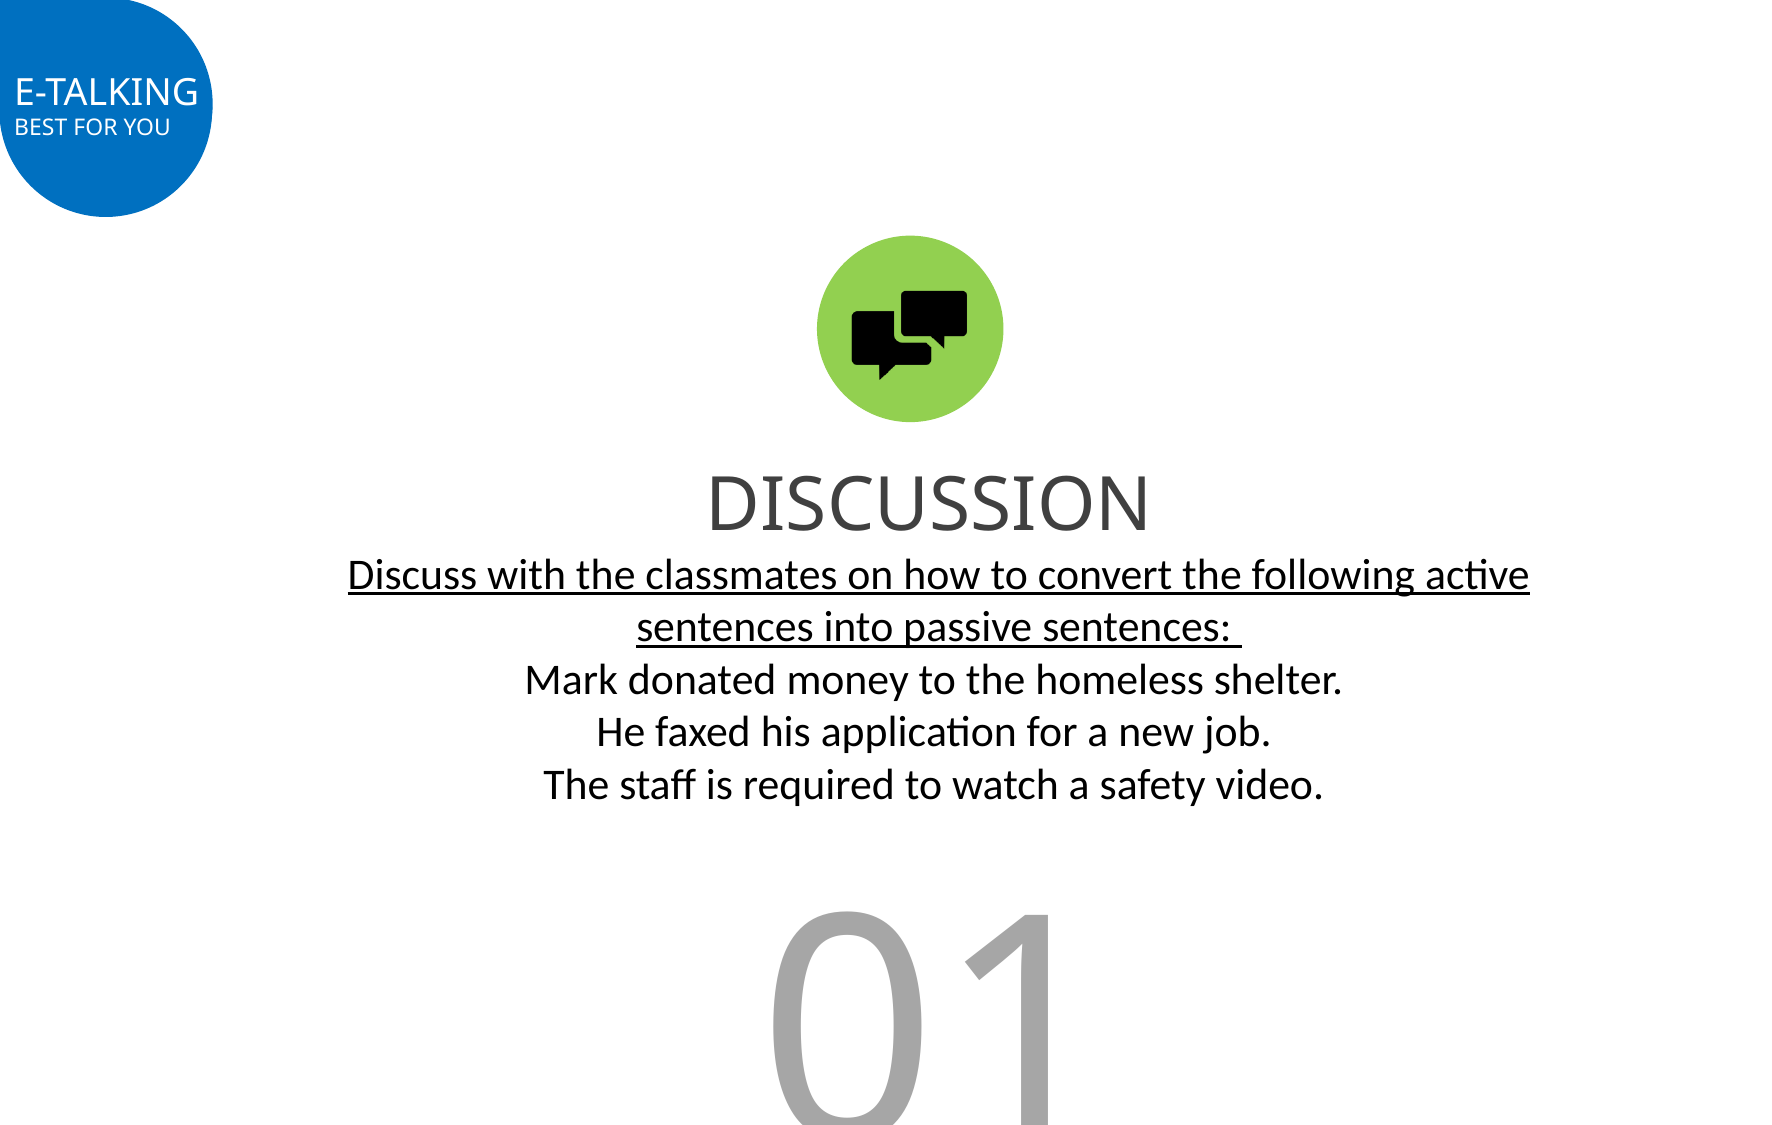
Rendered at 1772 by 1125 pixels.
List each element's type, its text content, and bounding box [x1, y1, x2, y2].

text_box DISCUSSION Discuss with the classmates on how to convert the following active sentences into passive sentences: Mark donated money to the homeless shelter. He faxed his application for a new job. The staff is required to watch a safety video. [318, 448, 1560, 816]
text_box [0, 0, 320, 211]
picture [848, 274, 969, 395]
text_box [0, 4, 301, 218]
text_box [814, 233, 1006, 425]
text_box 01 [744, 818, 1394, 1125]
